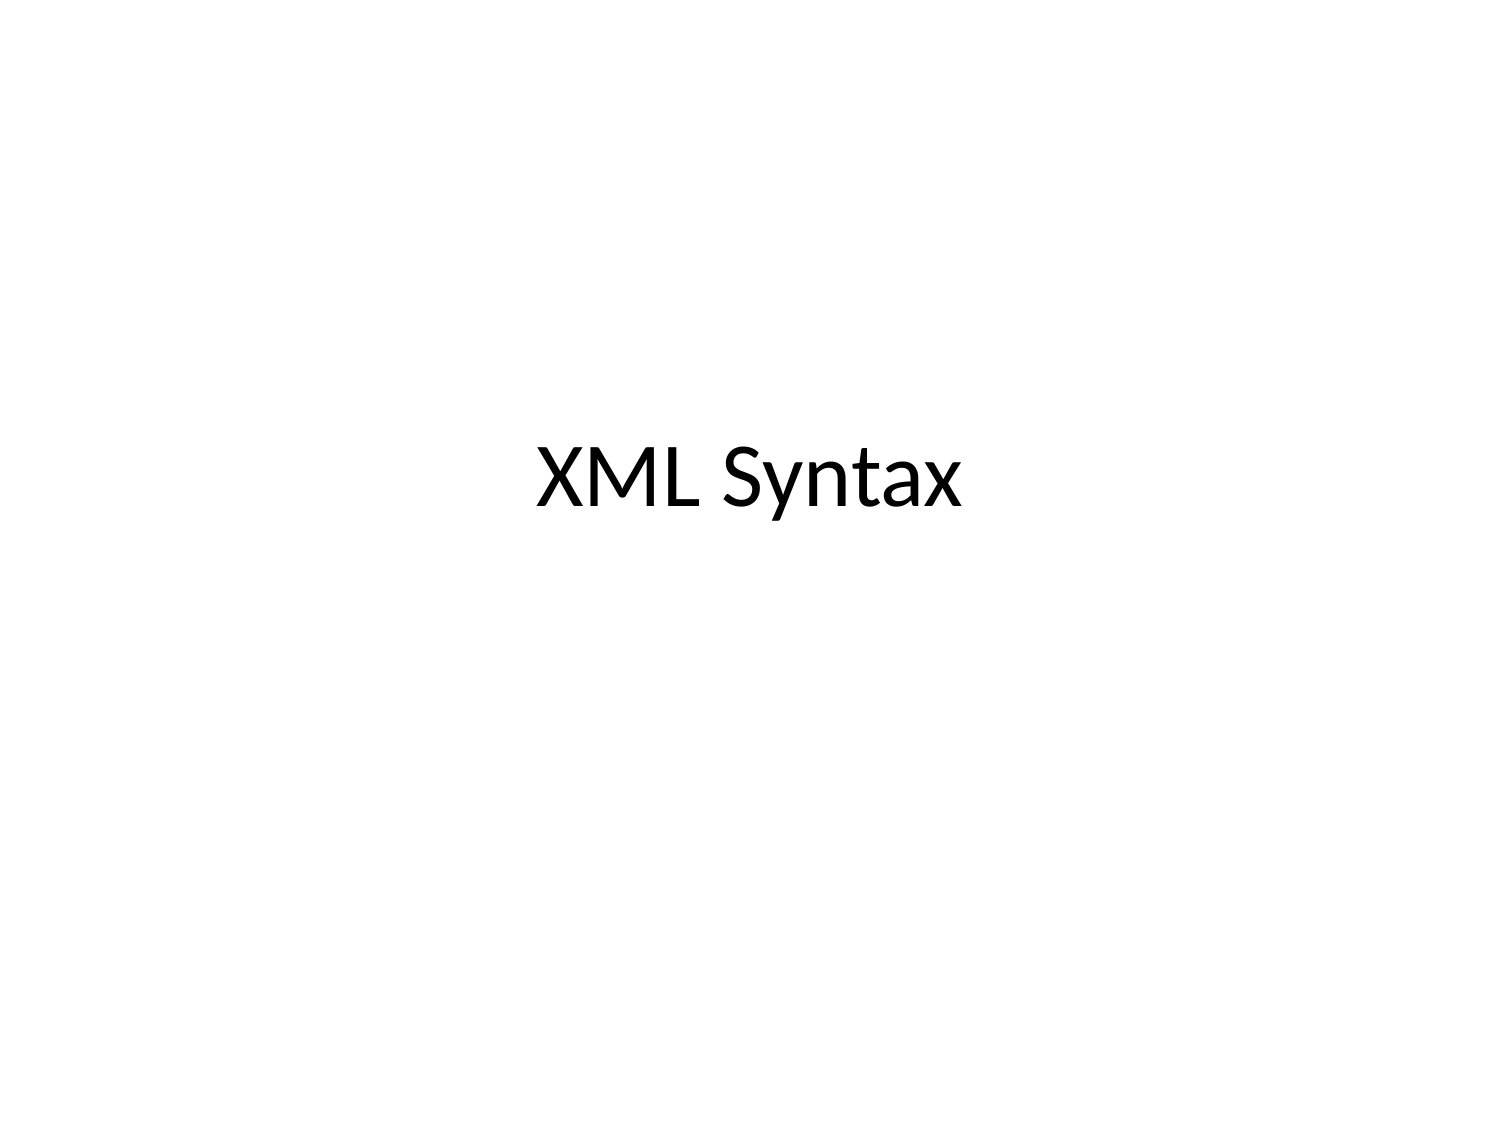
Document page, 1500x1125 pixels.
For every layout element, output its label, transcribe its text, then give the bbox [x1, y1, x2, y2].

title XML Syntax [112, 349, 1388, 591]
